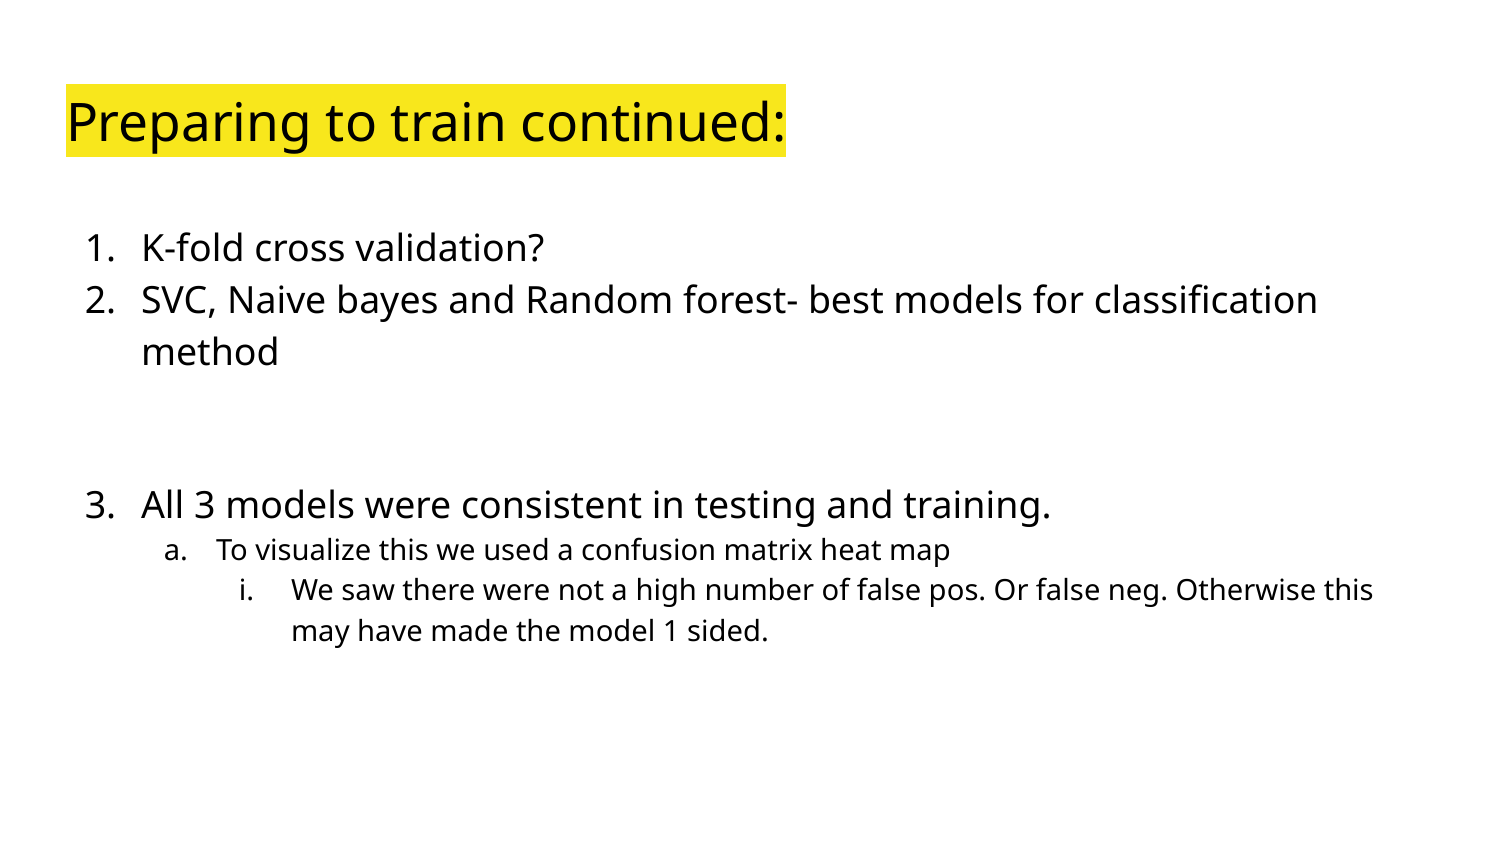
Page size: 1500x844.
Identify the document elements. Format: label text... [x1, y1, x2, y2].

list K-fold cross validation? SVC, Naive bayes and Random forest- best models for classification method All 3 models were consistent in testing and training. To visualize this we used a confusion matrix heat map We saw there were not a high number of false pos. Or false neg. Otherwise this may have made the model 1 sided. [51, 202, 1449, 750]
title Preparing to train continued: [51, 72, 1449, 167]
